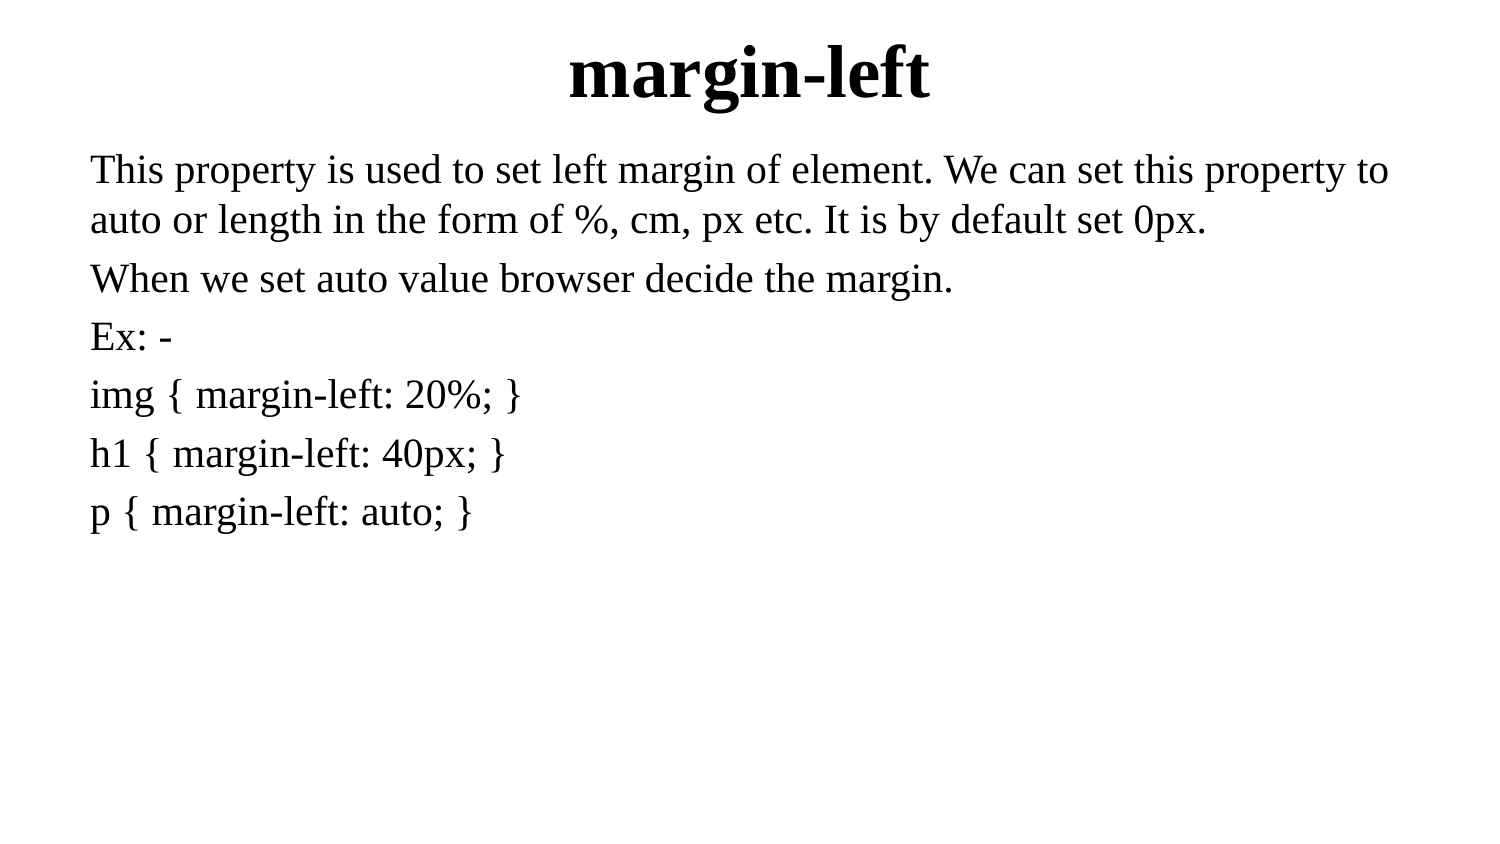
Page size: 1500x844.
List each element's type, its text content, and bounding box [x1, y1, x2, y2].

list This property is used to set left margin of element. We can set this property to auto or length in the form of %, cm, px etc. It is by default set 0px. When we set auto value browser decide the margin. Ex: - img { margin-left: 20%; } h1 { margin-left: 40px; } p { margin-left: auto; } [75, 134, 1425, 692]
title margin-left [75, 0, 1425, 134]
